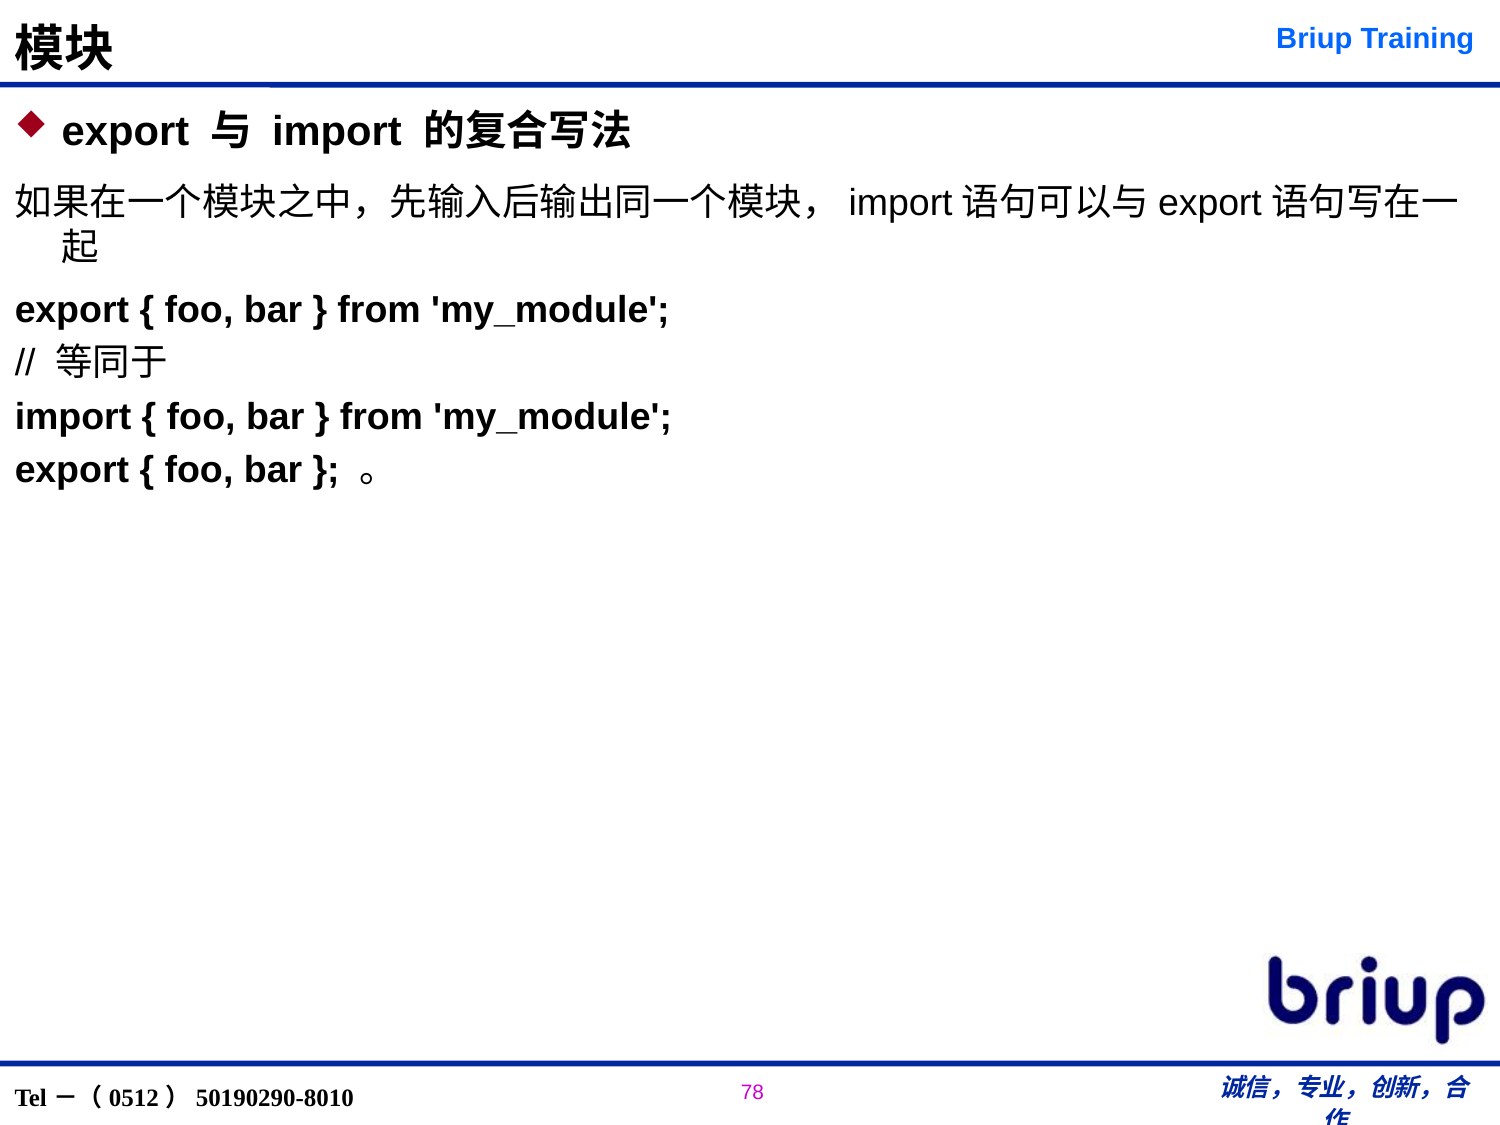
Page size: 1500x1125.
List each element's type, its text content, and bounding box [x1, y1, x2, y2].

list export 与 import 的复合写法 如果在一个模块之中，先输入后输出同一个模块，import语句可以与export语句写在一起 export { foo, bar } from 'my_module'; // 等同于 import { foo, bar } from 'my_module'; export { foo, bar }; 。 [0, 96, 1500, 1063]
title 模块 [0, 0, 1251, 85]
